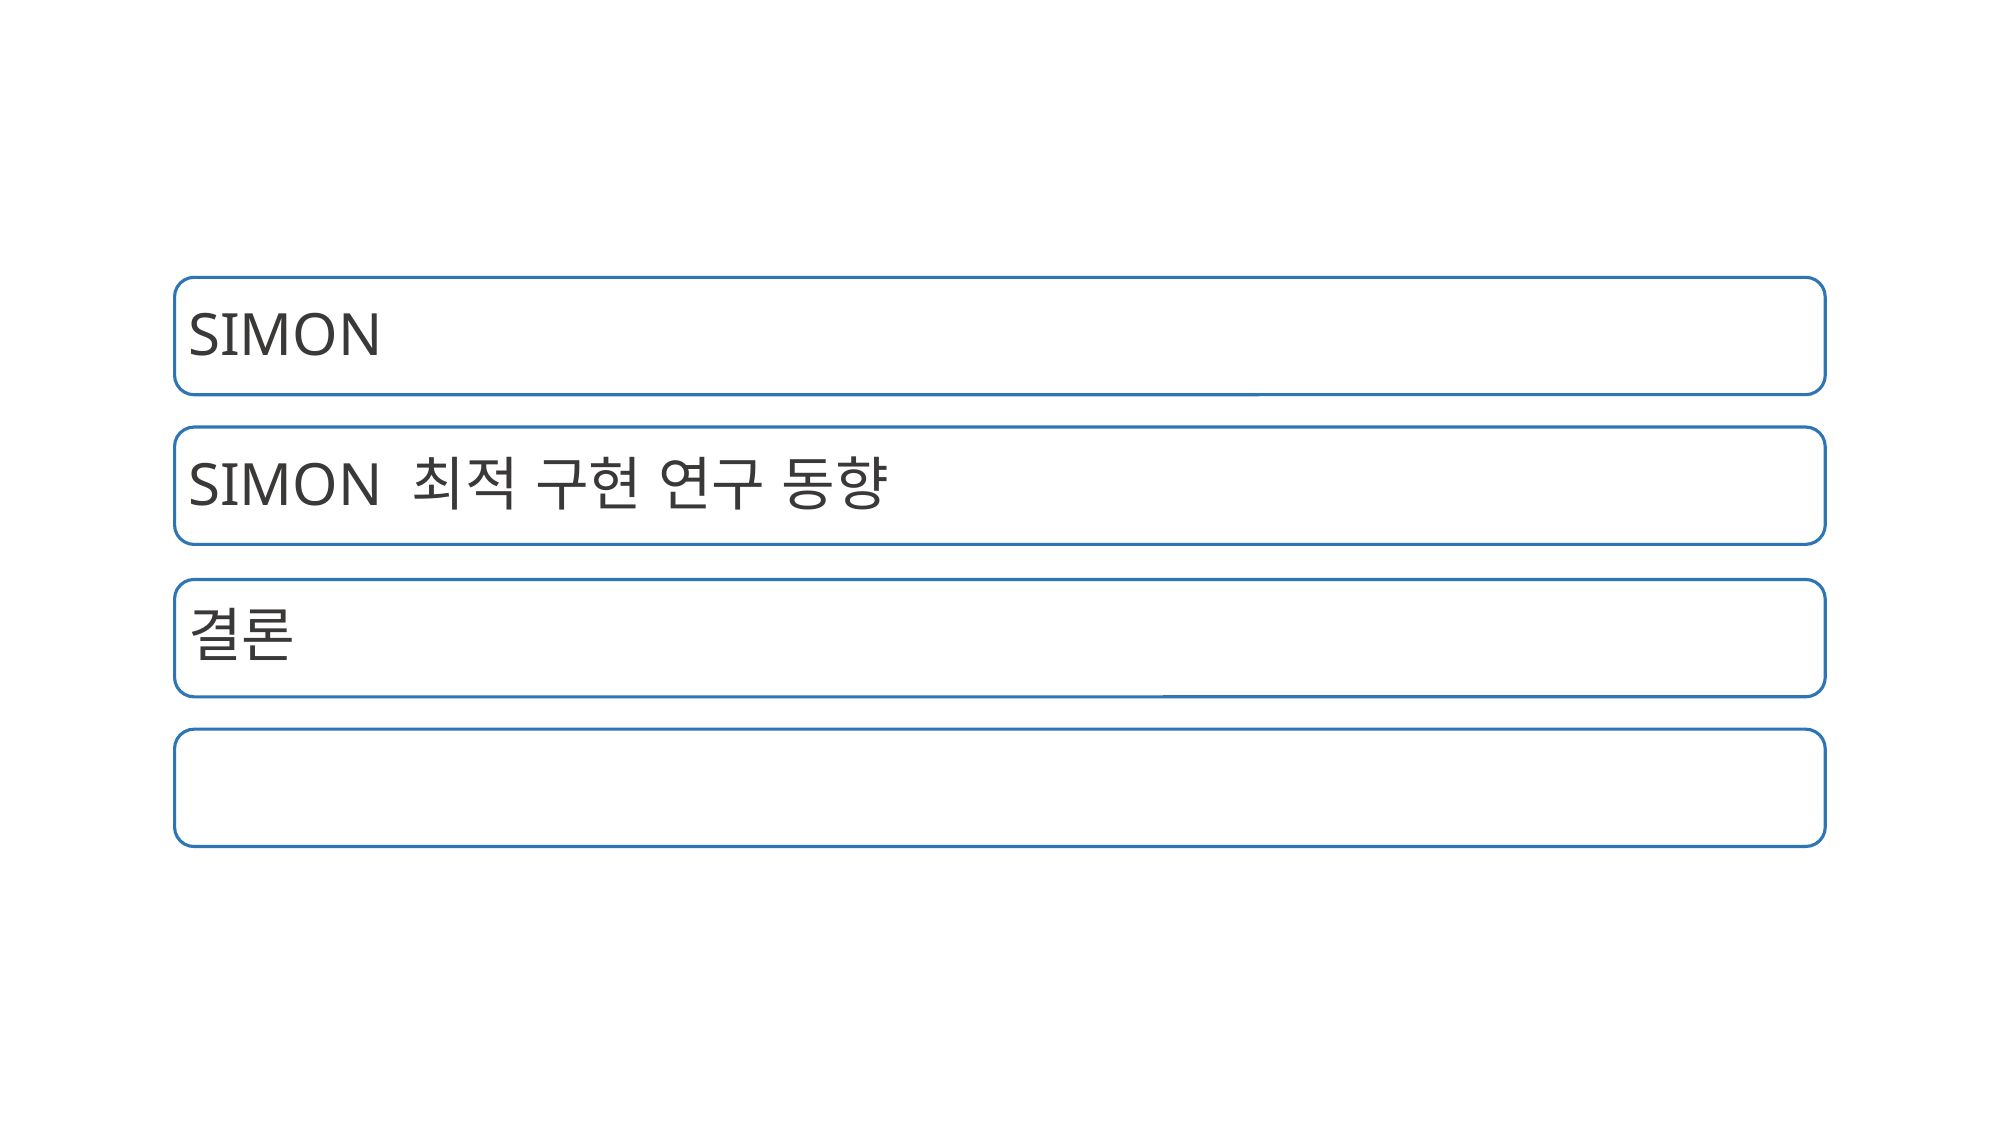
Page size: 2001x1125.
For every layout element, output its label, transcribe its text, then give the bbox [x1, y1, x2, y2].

list 결론 [171, 576, 1828, 699]
list SIMON 최적 구현 연구 동향 [171, 425, 1828, 548]
list SIMON [171, 275, 1828, 398]
